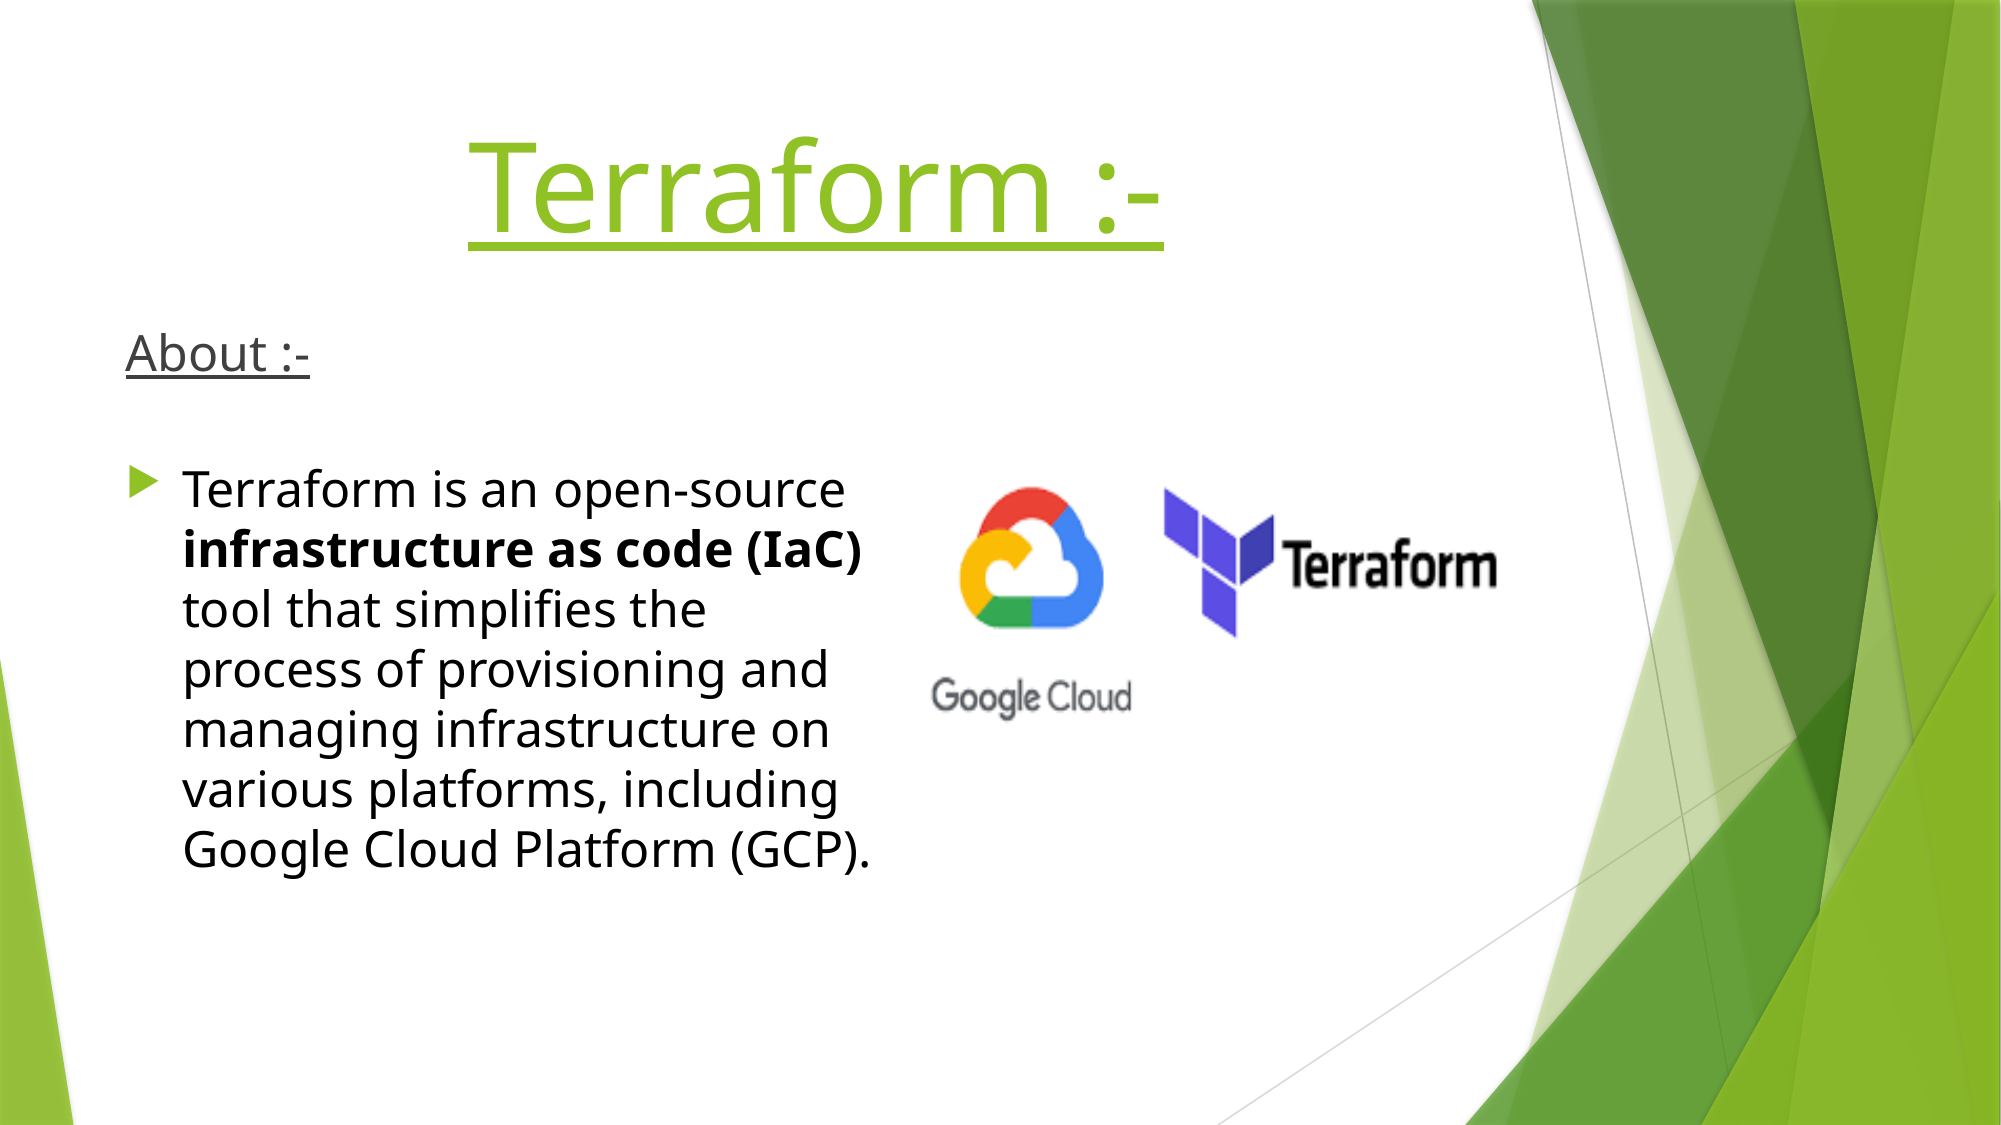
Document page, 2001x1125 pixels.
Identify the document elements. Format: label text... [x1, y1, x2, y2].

title Terraform :- [111, 99, 1522, 317]
list Terraform is an open-source infrastructure as code (IaC) tool that simplifies the process of provisioning and managing infrastructure on various platforms, including Google Cloud Platform (GCP). [110, 449, 899, 892]
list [898, 388, 1522, 820]
list About :- [110, 294, 798, 390]
